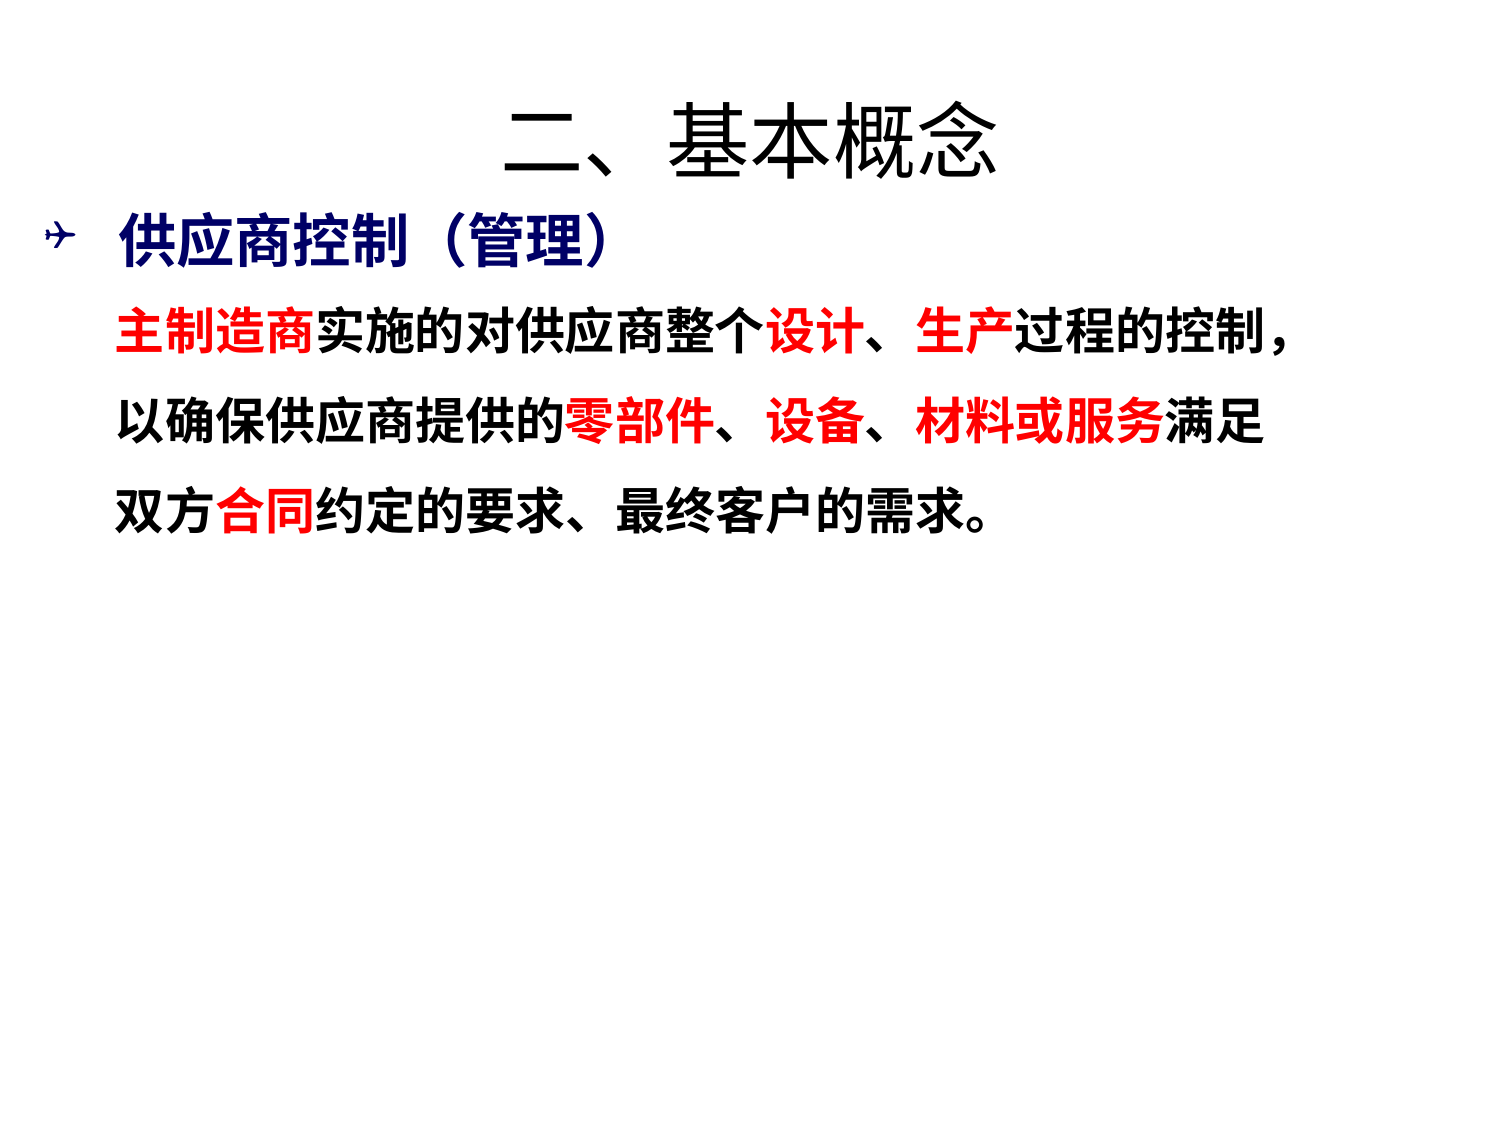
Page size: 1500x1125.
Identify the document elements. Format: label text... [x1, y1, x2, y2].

title 二、基本概念 [75, 45, 1425, 161]
text_box 供应商控制（管理） [29, 161, 1500, 282]
text_box 主制造商实施的对供应商整个设计、生产过程的控制，以确保供应商提供的零部件、设备、材料或服务满足双方合同约定的要求、最终客户的需求。 [100, 262, 1329, 547]
